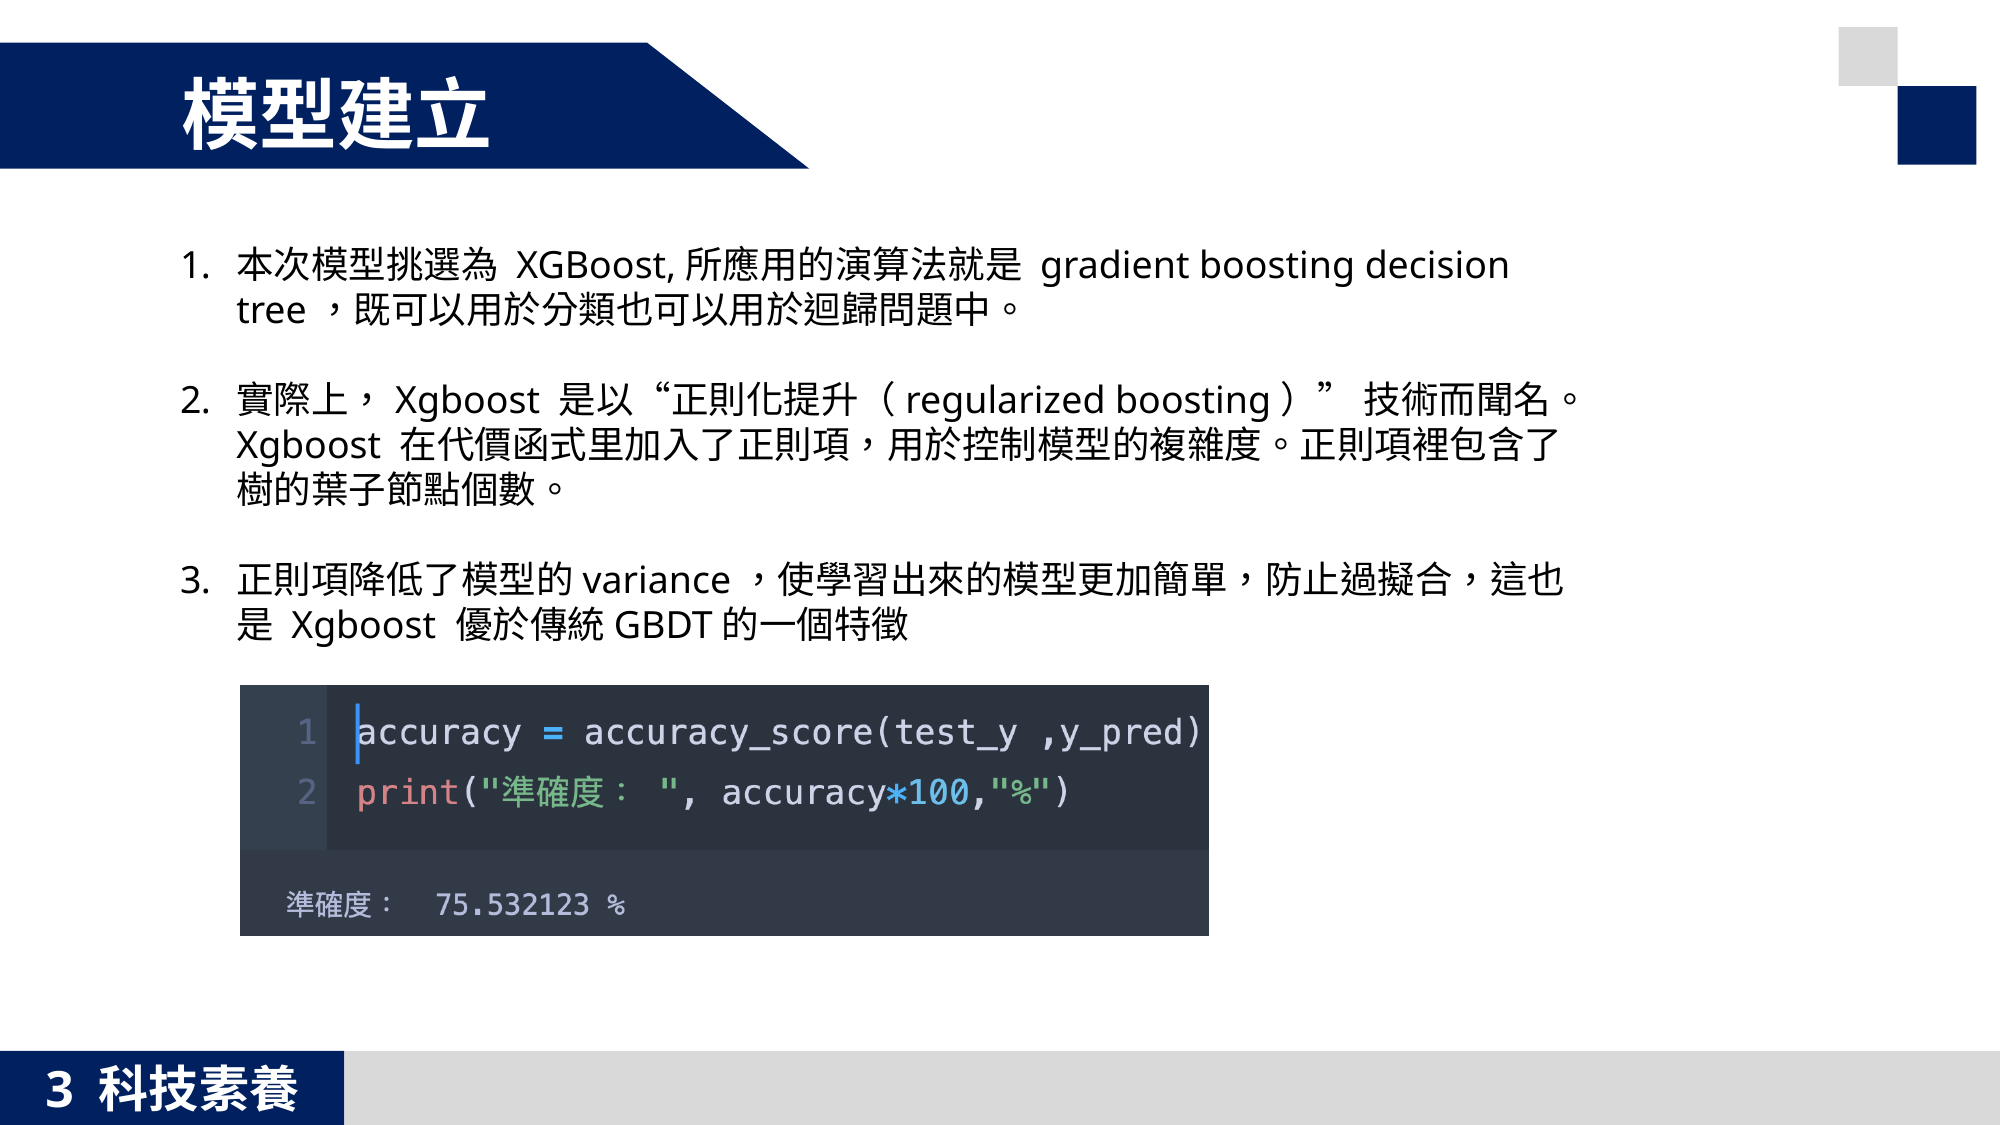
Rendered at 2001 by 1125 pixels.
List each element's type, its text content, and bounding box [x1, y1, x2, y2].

text_box [1897, 85, 1977, 166]
text_box [89, 217, 1911, 836]
text_box 模型建立 [167, 58, 508, 167]
text_box [0, 41, 813, 170]
text_box [343, 1050, 2000, 1125]
text_box 本次模型挑選為 XGBoost,所應用的演算法就是 gradient boosting decision tree，既可以用於分類也可以用於迴歸問題中。 實際上，Xgboost 是以“正則化提升（regularized boosting）” 技術而聞名。Xgboost 在代價函式里加入了正則項，用於控制模型的複雜度。正則項裡包含了樹的葉子節點個數。 正則項降低了模型的variance，使學習出來的模型更加簡單，防止過擬合，這也是 Xgboost 優於傳統GBDT的一個特徵 [165, 233, 1594, 654]
text_box 3 科技素養 [0, 1050, 343, 1125]
text_box [1838, 26, 1899, 87]
picture [240, 685, 1209, 936]
slide_number 20 [1412, 1042, 1863, 1103]
